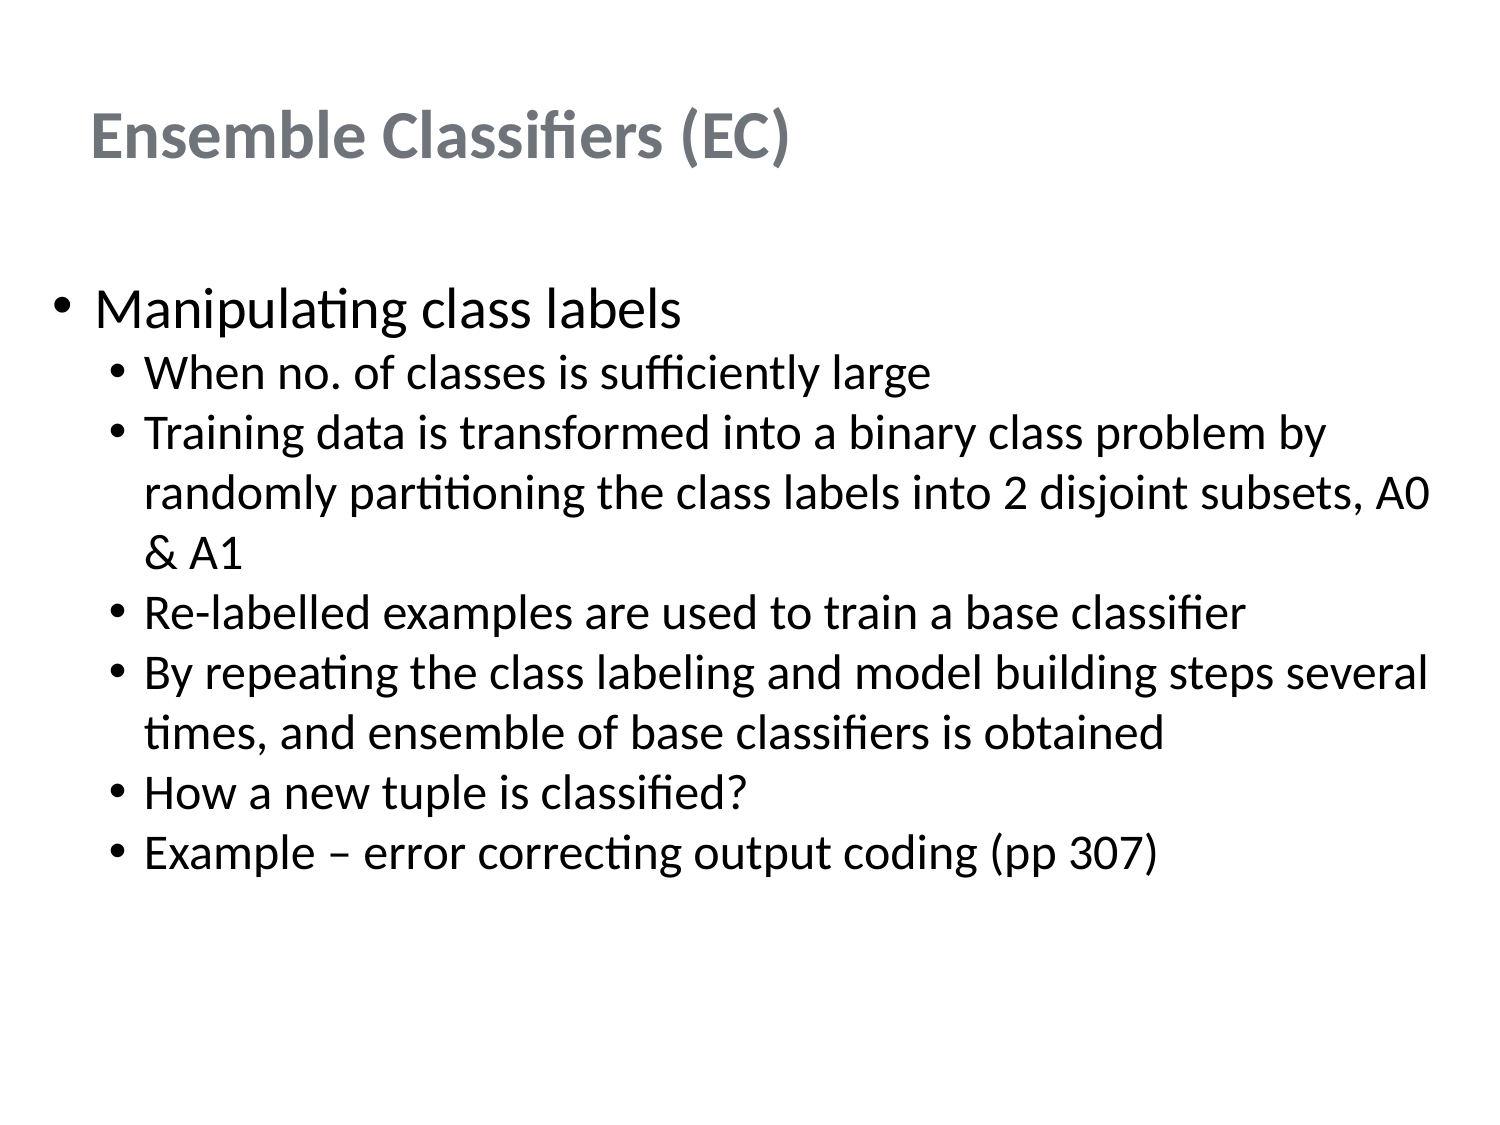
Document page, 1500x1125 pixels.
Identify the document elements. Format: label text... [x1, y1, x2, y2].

title Ensemble Classifiers (EC) [75, 37, 1425, 225]
list Manipulating class labels When no. of classes is sufficiently large Training data is transformed into a binary class problem by randomly partitioning the class labels into 2 disjoint subsets, A0 & A1 Re-labelled examples are used to train a base classifier By repeating the class labeling and model building steps several times, and ensemble of base classifiers is obtained How a new tuple is classified? Example – error correcting output coding (pp 307) [37, 262, 1463, 1005]
